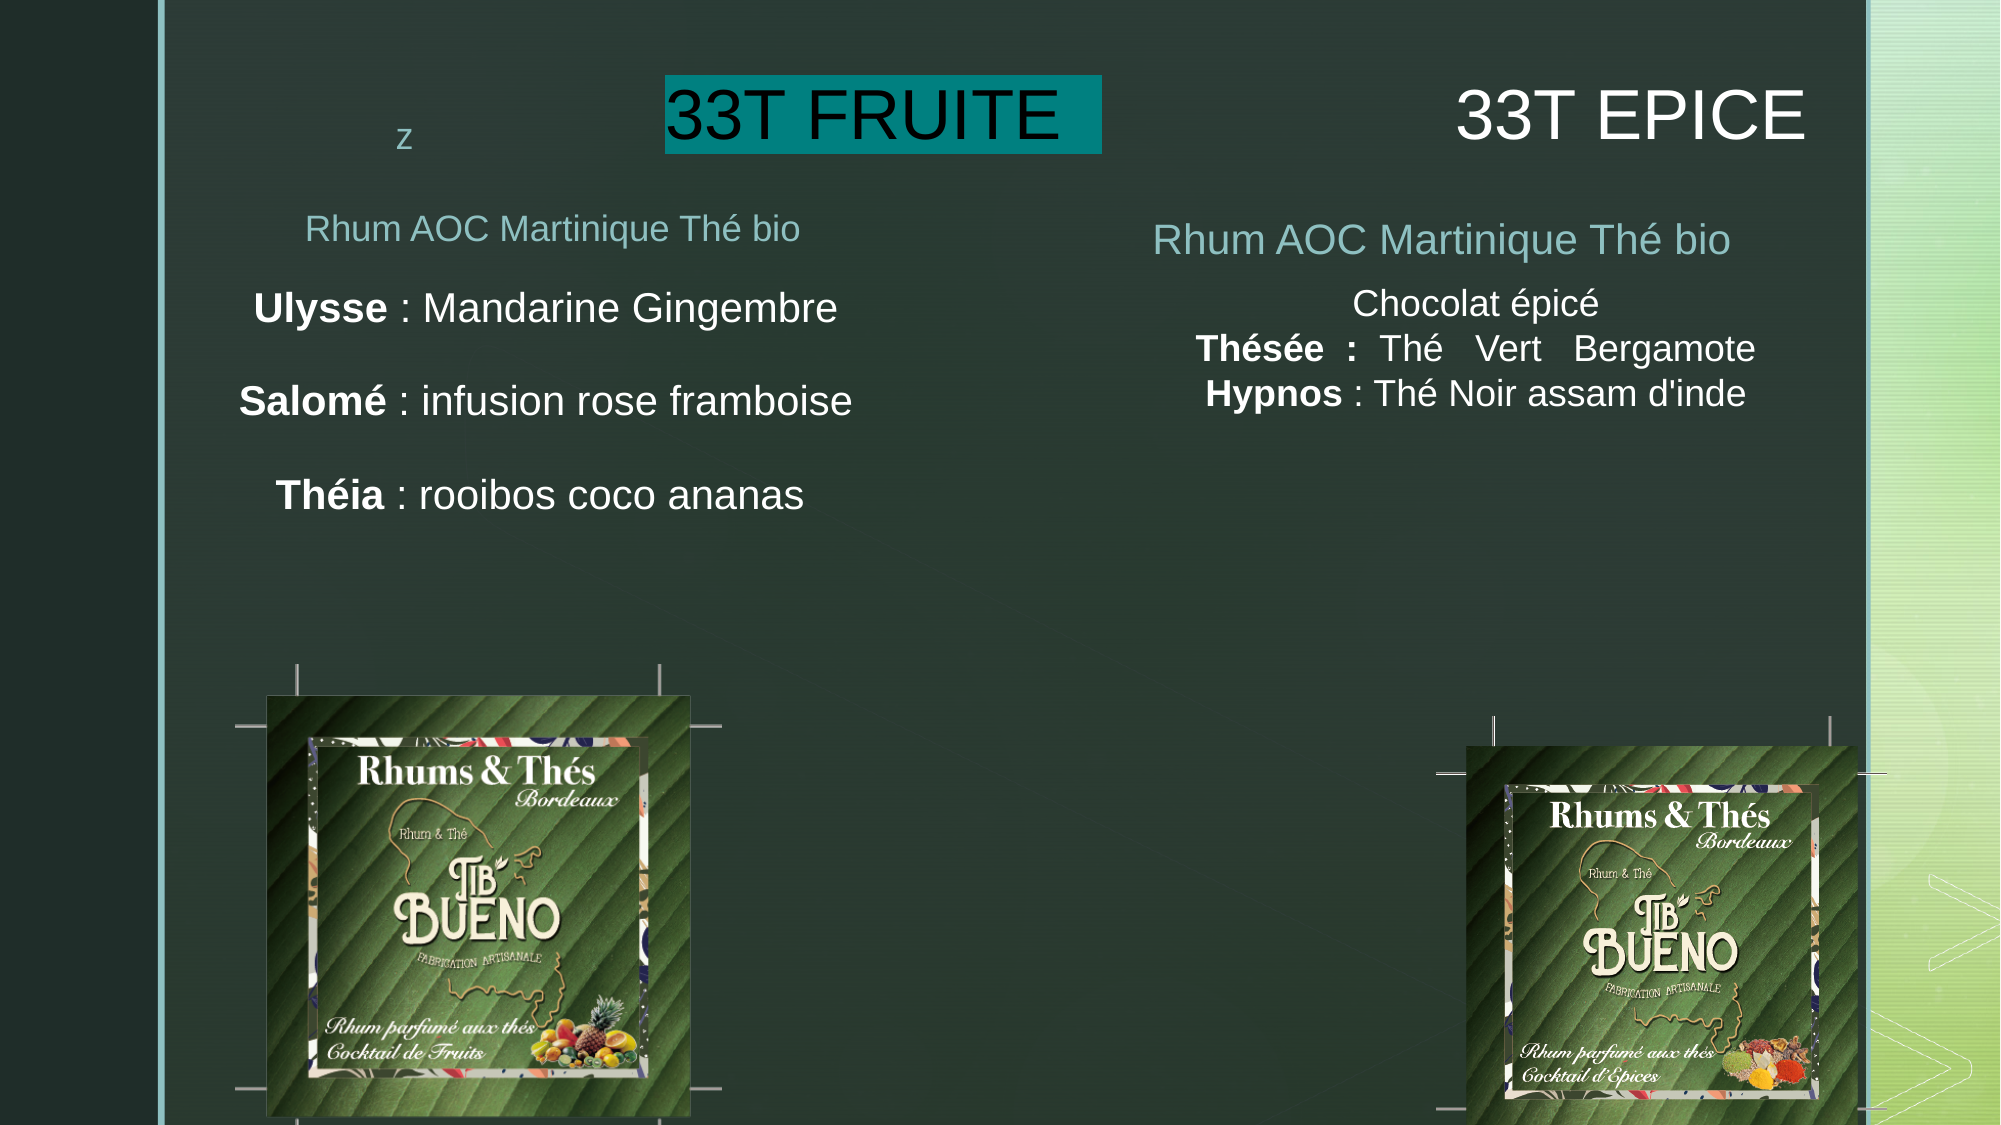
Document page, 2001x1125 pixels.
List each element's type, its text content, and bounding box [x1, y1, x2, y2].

list Ulysse : Mandarine Gingembre Salomé : infusion rose framboise Théia : rooibos coco ananas [131, 263, 961, 978]
title 33T FRUITE 33T EPICE [174, 70, 1825, 230]
list Rhum AOC Martinique Thé bio [1059, 204, 1825, 271]
list Rhum AOC Martinique Thé bio [175, 196, 941, 256]
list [235, 663, 723, 1125]
picture [1436, 0, 2001, 1125]
text_box Chocolat épicé Thésée : Thé Vert Bergamote​ Hypnos : Thé Noir assam d'inde [1046, 271, 1906, 422]
